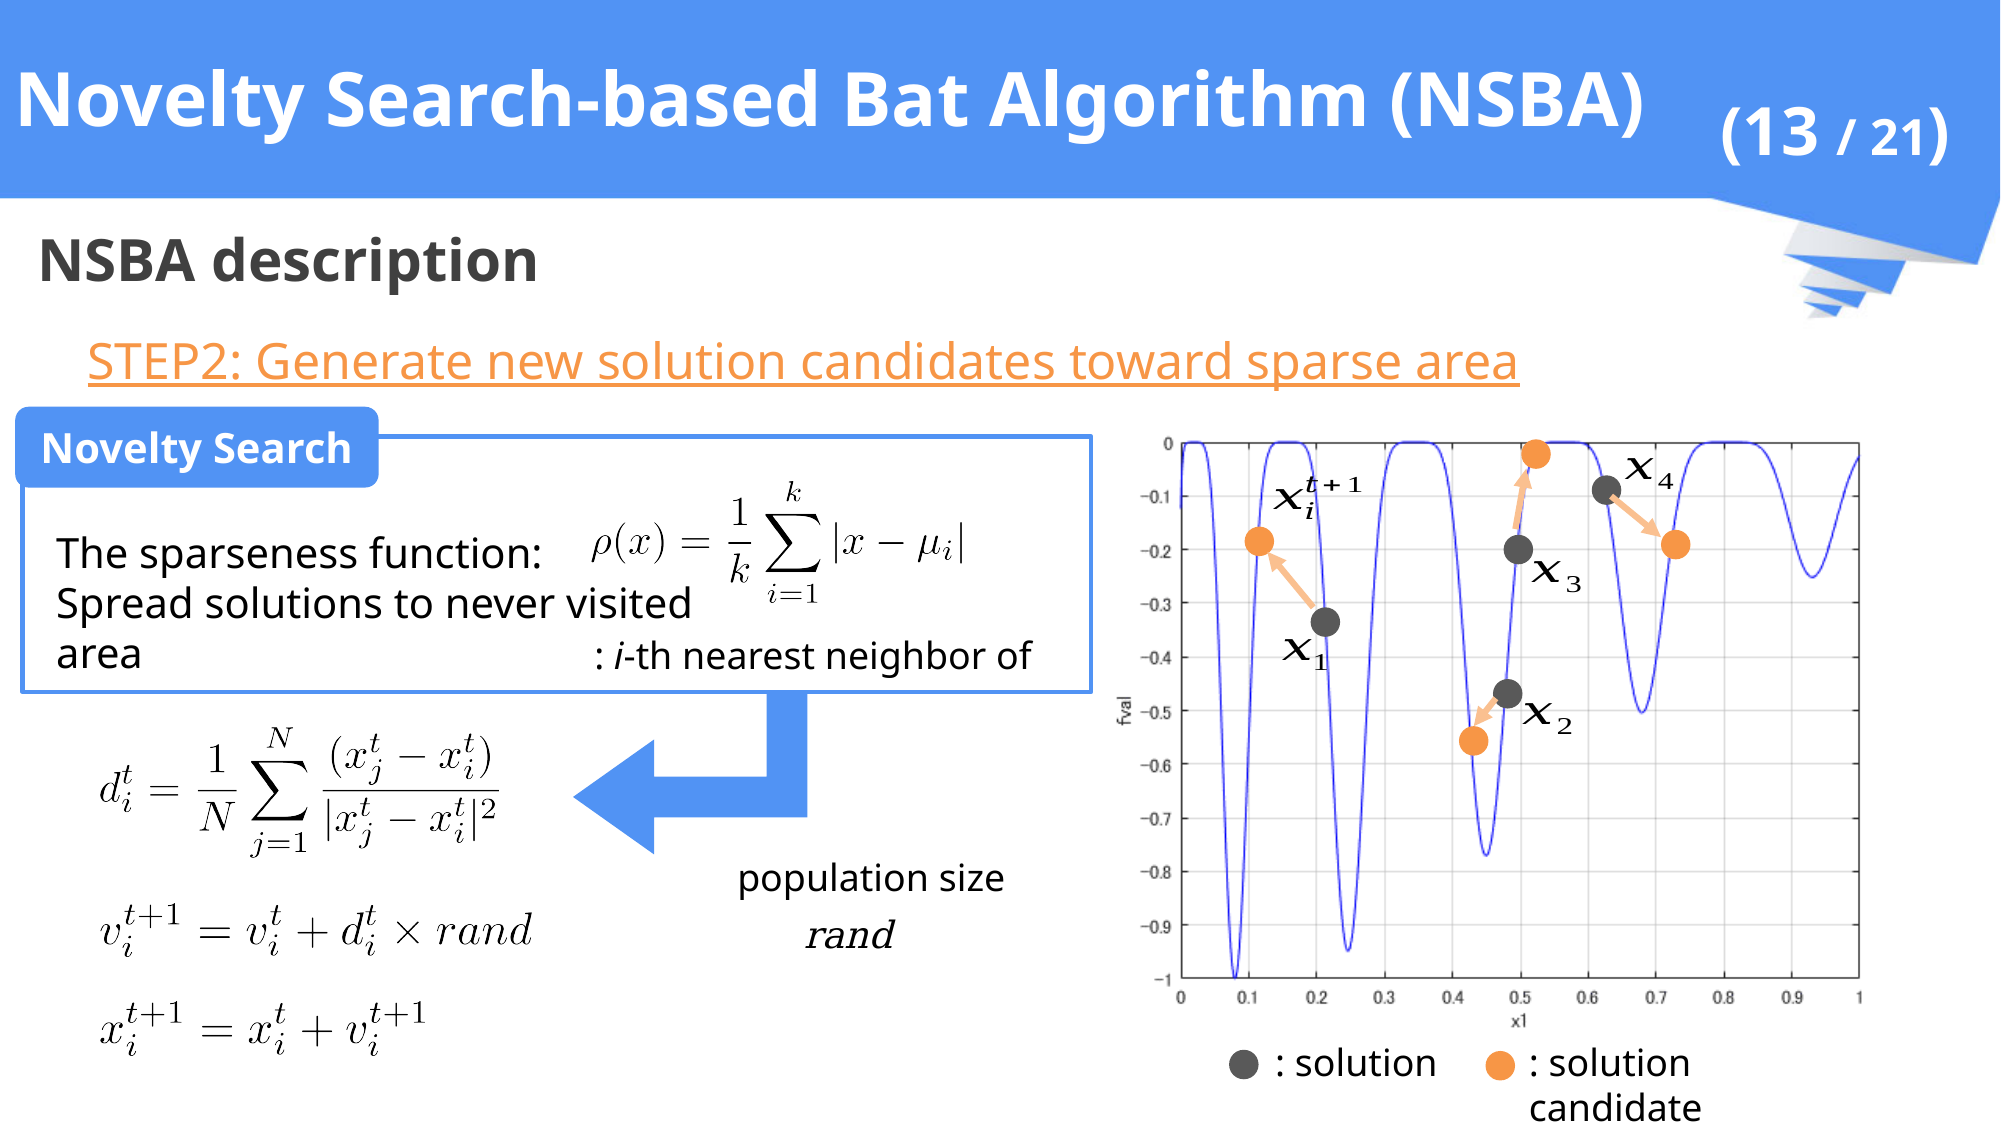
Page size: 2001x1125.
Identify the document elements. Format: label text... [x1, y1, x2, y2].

text_box : solution candidate [1514, 1058, 1878, 1125]
text_box [20, 434, 1062, 694]
list NSBA description [22, 207, 1881, 308]
text_box (13 / 21) [1705, 81, 1976, 177]
text_box [570, 690, 810, 857]
list STEP2: Generate new solution candidates toward sparse area [22, 321, 1948, 434]
title Novelty Search-based Bat Algorithm (NSBA) [0, 0, 2000, 194]
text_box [1473, 698, 1497, 727]
text_box : solution [1260, 1058, 1471, 1092]
picture [0, 0, 2001, 1125]
text_box The sparseness function: Spread solutions to never visited area [41, 519, 786, 684]
text_box Novelty Search [13, 404, 381, 490]
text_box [1267, 551, 1314, 608]
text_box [1610, 495, 1662, 538]
text_box [1483, 1058, 1514, 1083]
list STEP2: Generate new solution candidates toward sparse area [22, 694, 1062, 1051]
text_box [1226, 1058, 1260, 1082]
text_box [1515, 468, 1527, 530]
